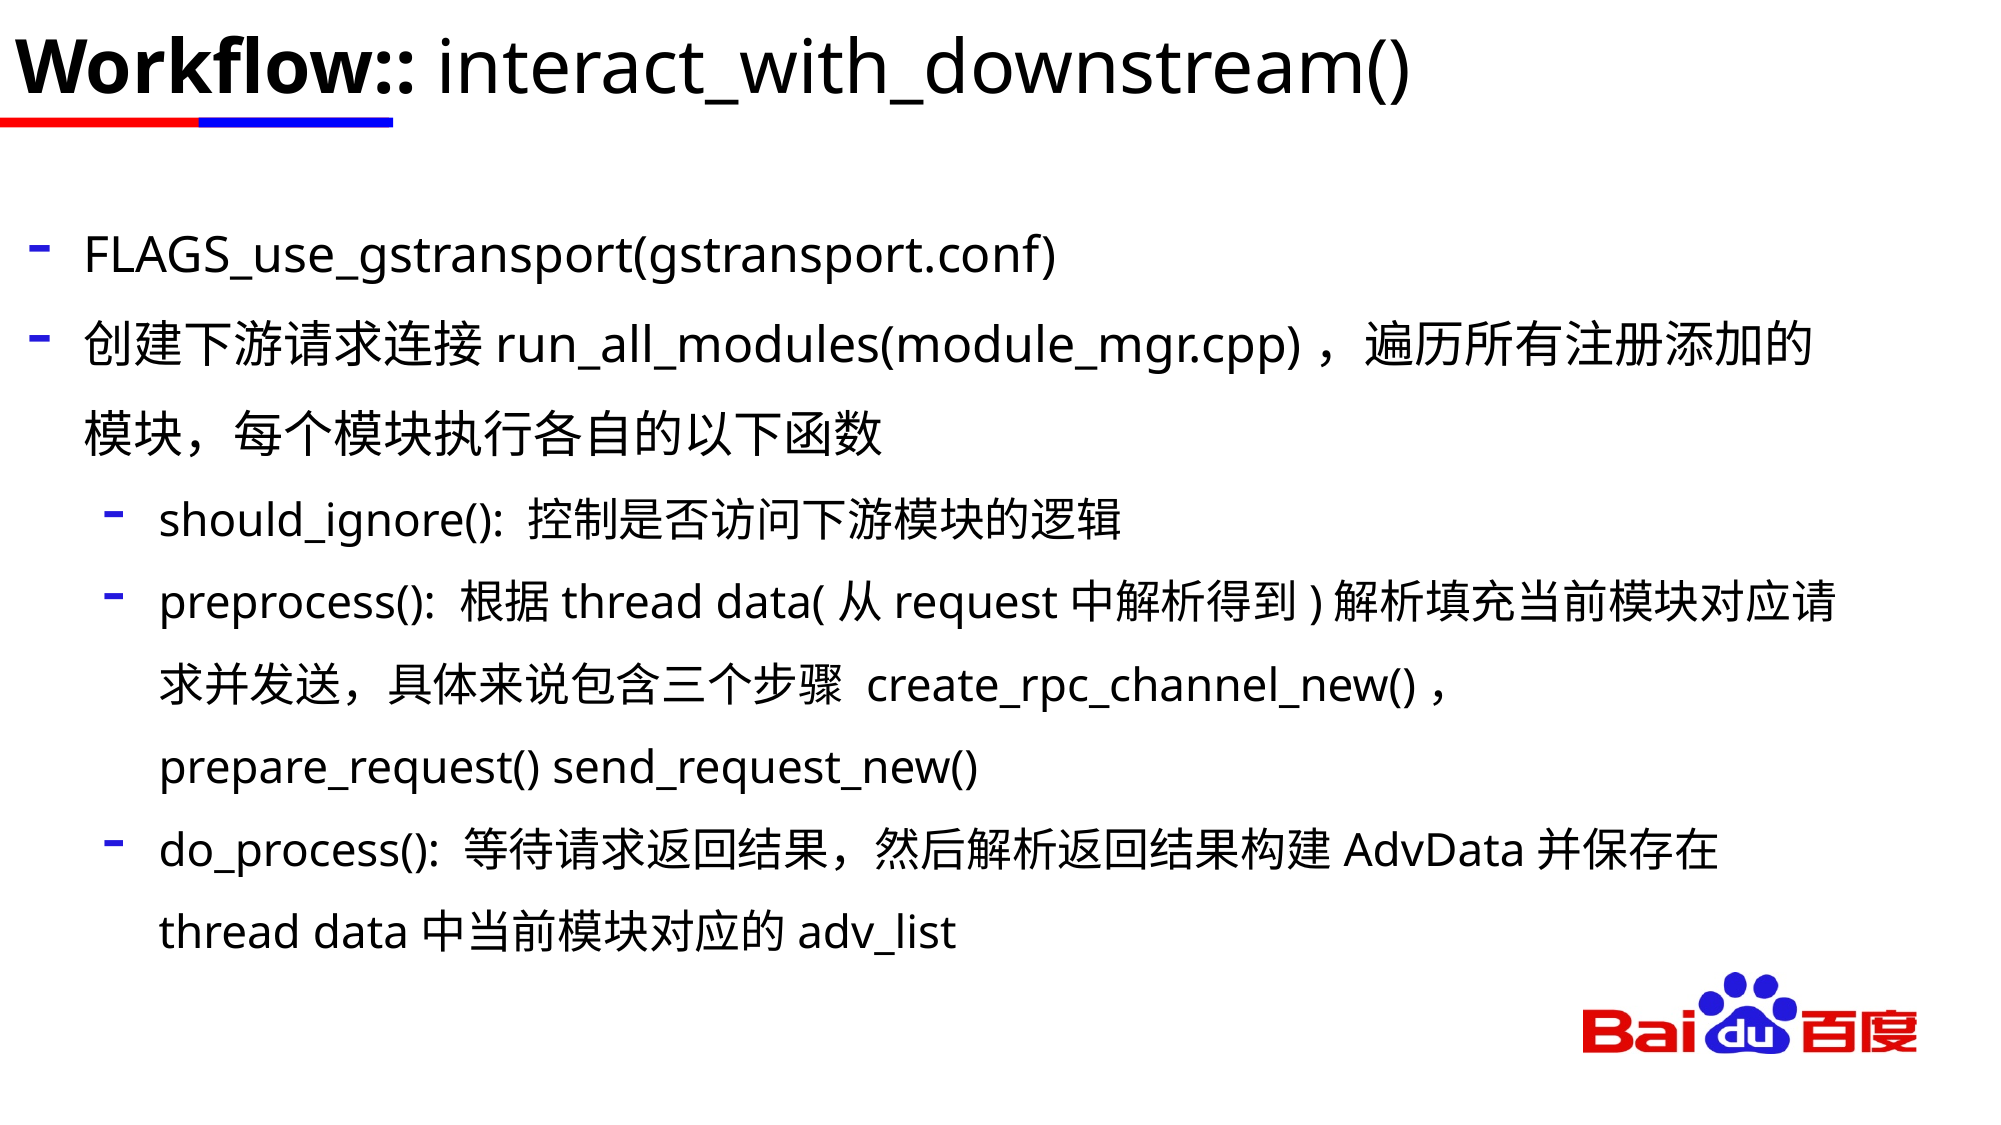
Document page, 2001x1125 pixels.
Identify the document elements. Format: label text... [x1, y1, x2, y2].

list FLAGS_use_gstransport(gstransport.conf) 创建下游请求连接run_all_modules(module_mgr.cpp)，遍历所有注册添加的模块，每个模块执行各自的以下函数 should_ignore(): 控制是否访问下游模块的逻辑 preprocess(): 根据thread data(从request中解析得到)解析填充当前模块对应请求并发送，具体来说包含三个步骤 create_rpc_channel_new()， prepare_request() send_request_new() do_process(): 等待请求返回结果，然后解析返回结果构建AdvData并保存在thread data中当前模块对应的adv_list [12, 185, 1861, 1038]
title Workflow:: interact_with_downstream() [0, 0, 1801, 128]
picture [1583, 972, 1917, 1054]
